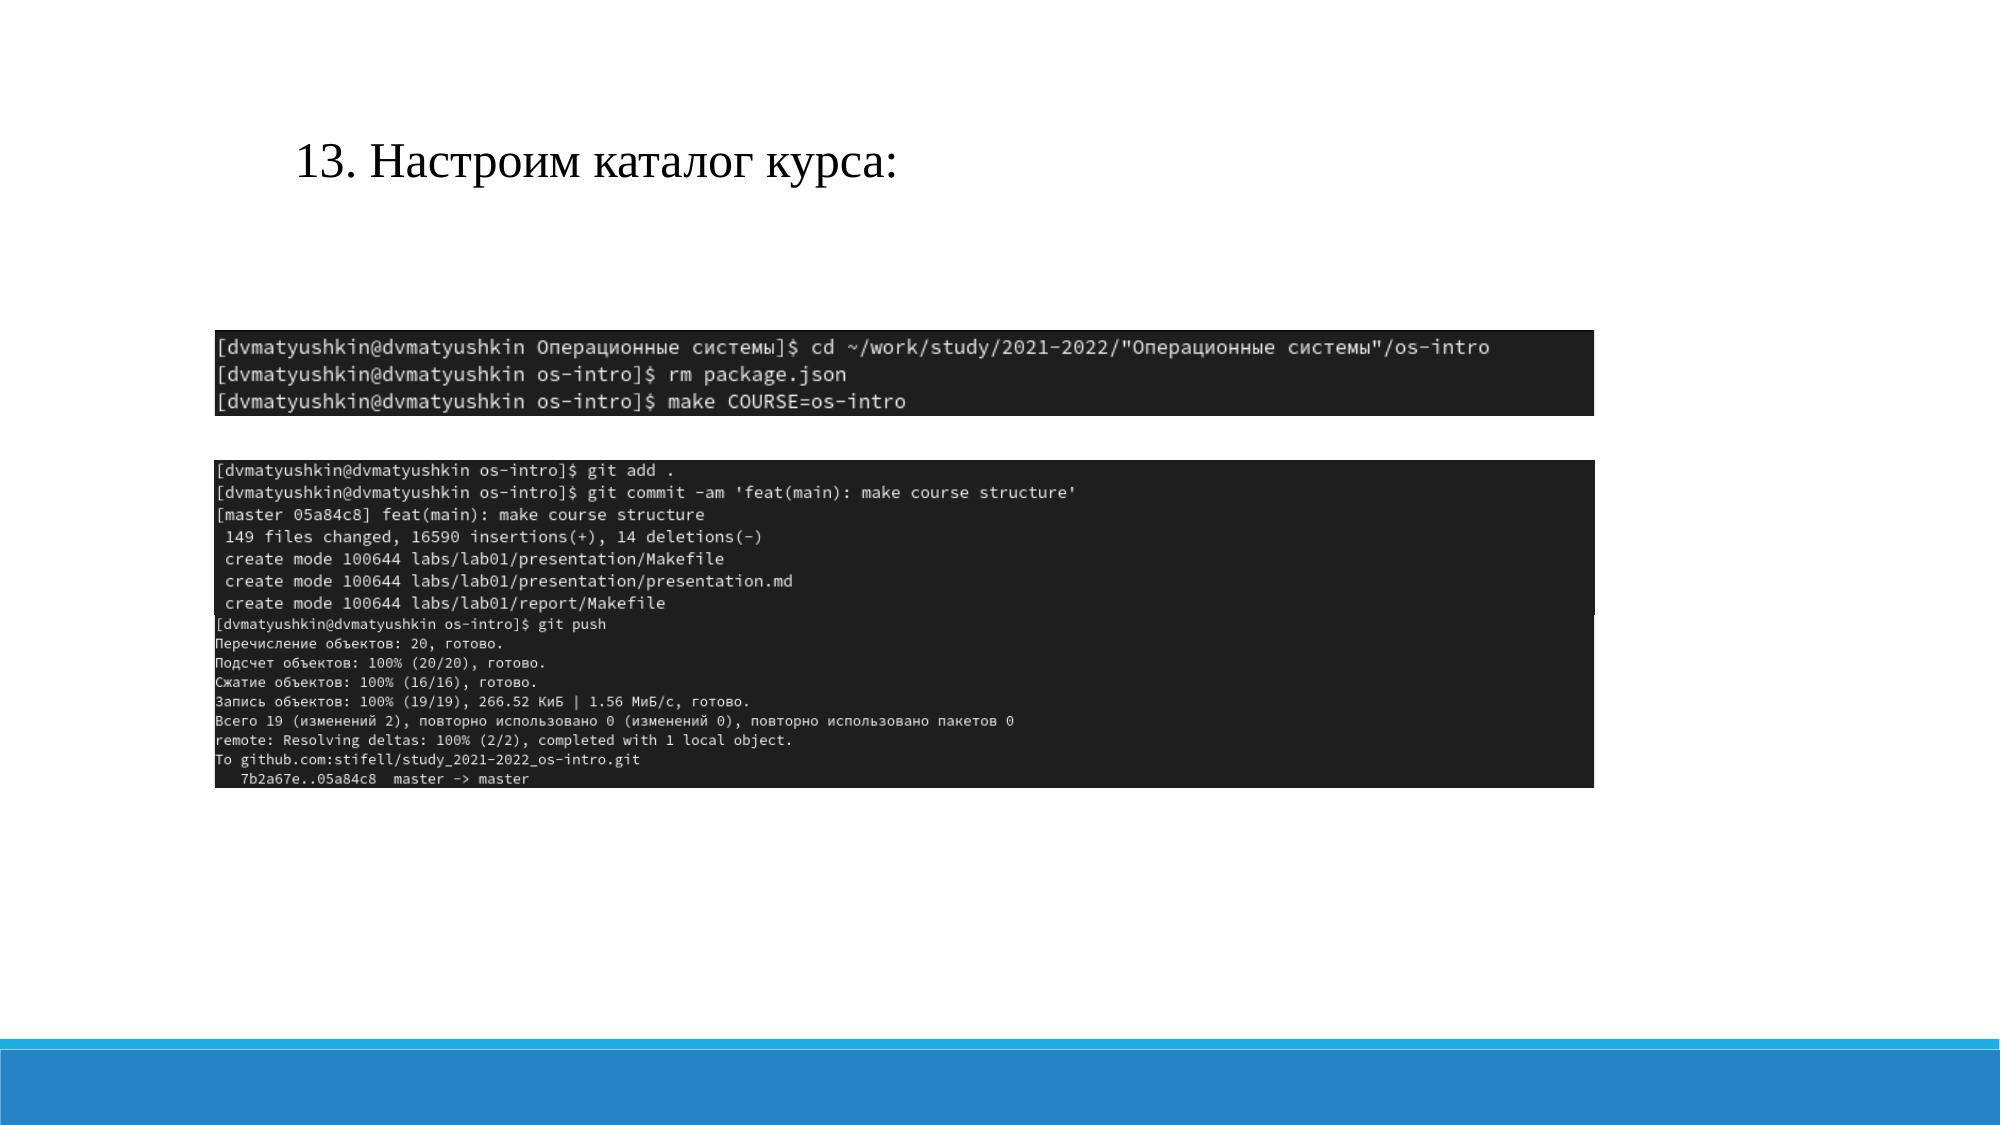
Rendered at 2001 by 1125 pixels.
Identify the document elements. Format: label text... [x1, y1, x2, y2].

text_box 13. Настроим каталог курса: [129, 120, 1131, 196]
picture [214, 330, 1595, 425]
picture [214, 460, 1595, 788]
